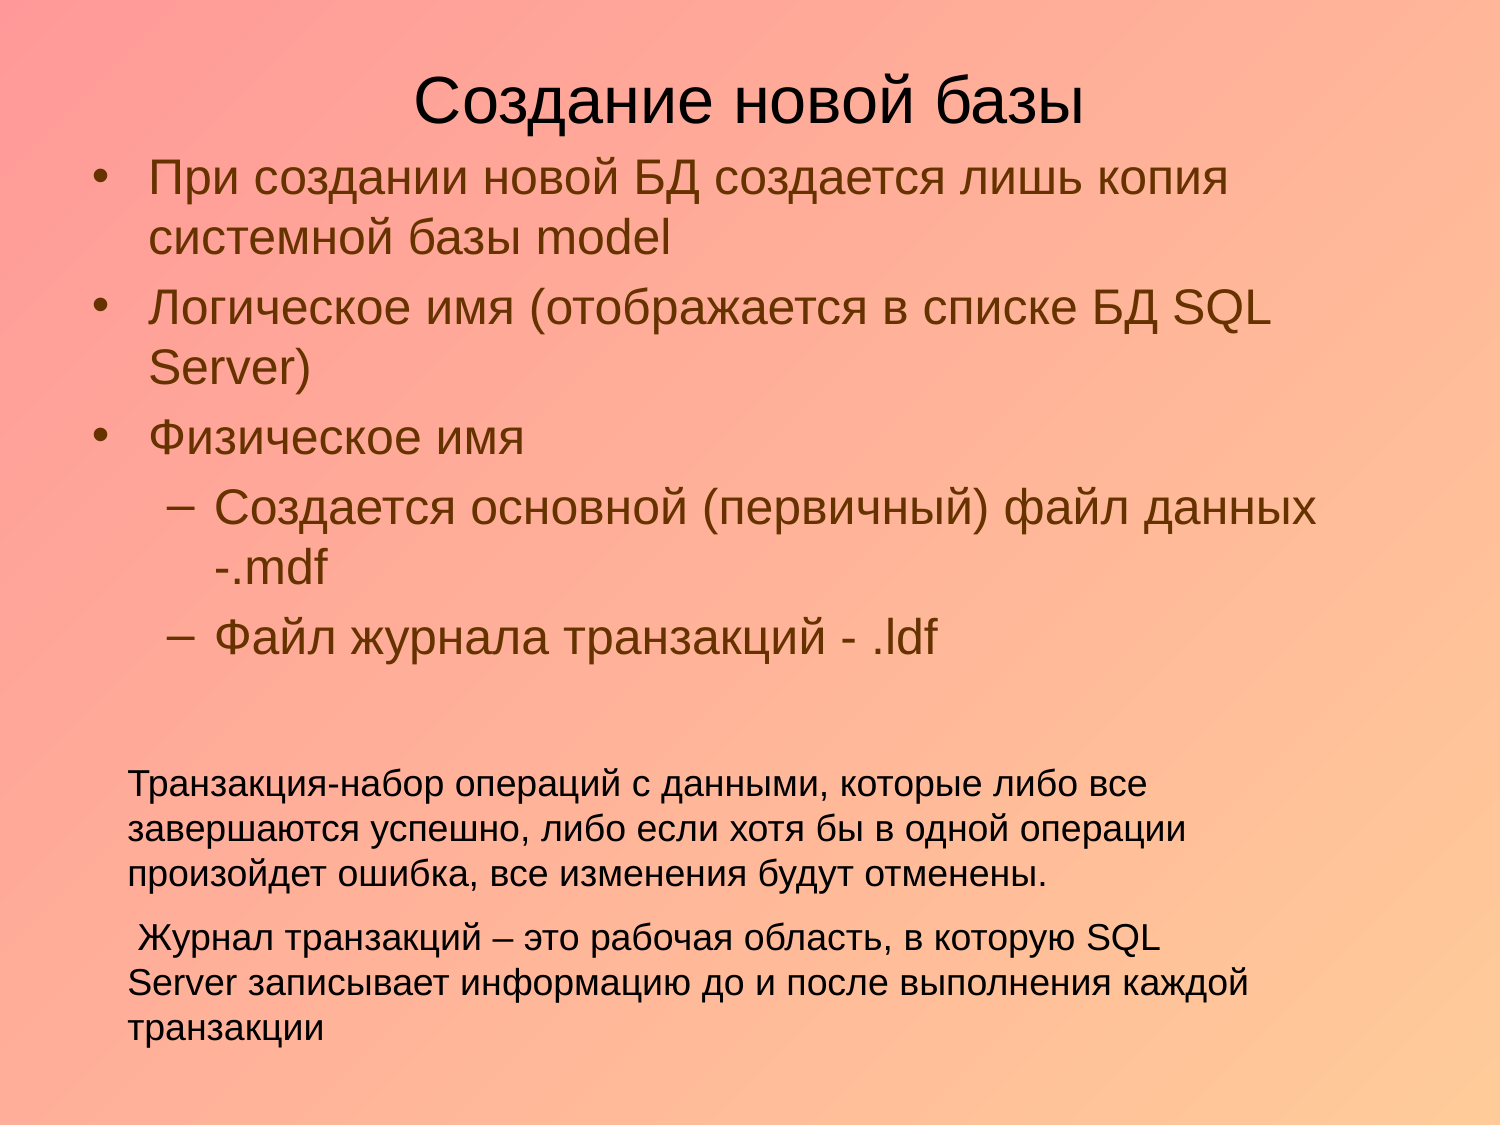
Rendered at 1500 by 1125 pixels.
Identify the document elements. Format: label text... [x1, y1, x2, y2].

list При создании новой БД создается лишь копия системной базы model Логическое имя (отображается в списке БД SQL Server) Физическое имя Создается основной (первичный) файл данных -.mdf Файл журнала транзакций - .ldf [76, 137, 1427, 764]
text_box Транзакция-набор операций с данными, которые либо все завершаются успешно, либо если хотя бы в одной операции произойдет ошибка, все изменения будут отменены. Журнал транзакций – это рабочая область, в которую SQL Server записывает информацию до и после выполнения каждой транзакции [112, 751, 1294, 1060]
title Создание новой базы [75, 45, 1425, 149]
